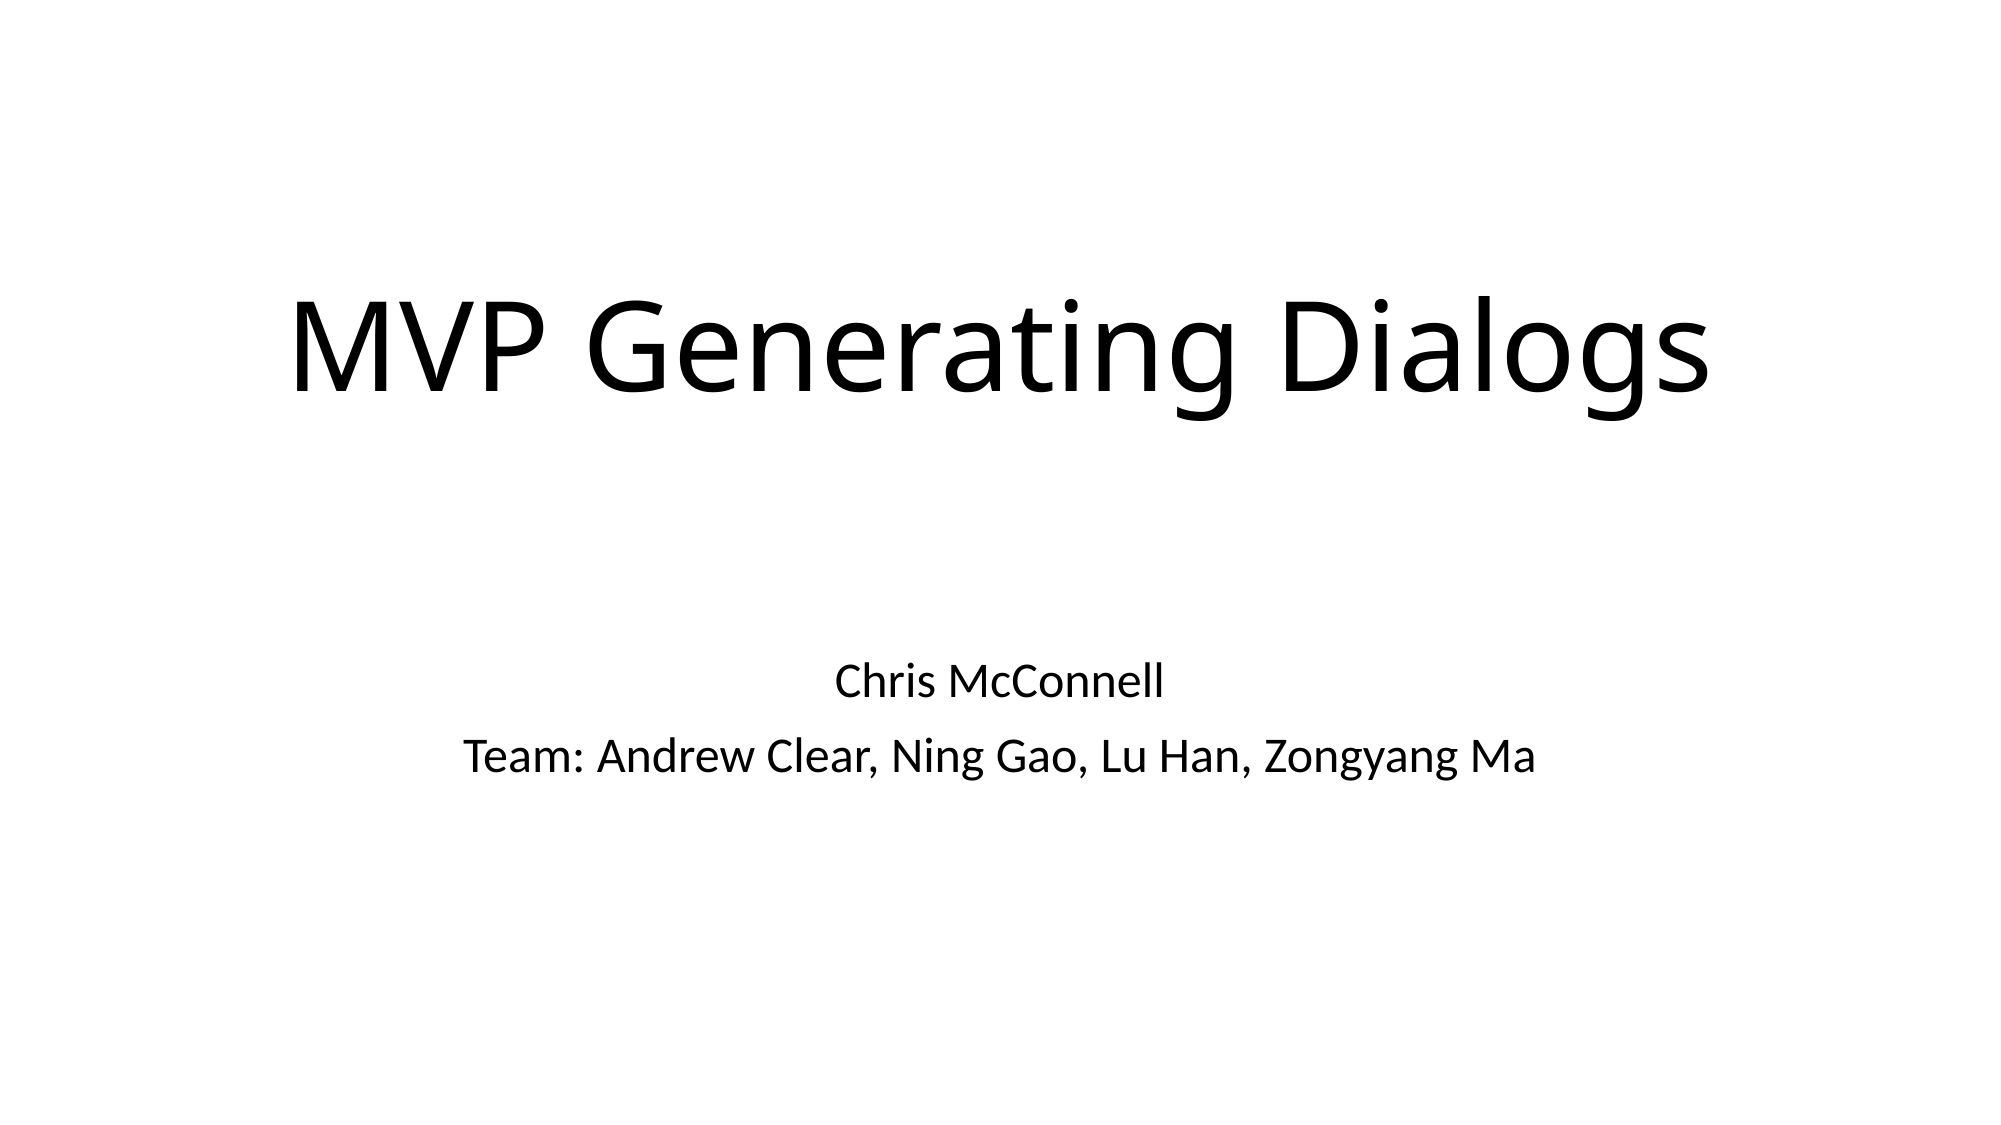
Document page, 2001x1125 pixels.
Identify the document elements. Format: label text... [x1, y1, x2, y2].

title MVP Generating Dialogs [249, 184, 1750, 576]
subtitle Chris McConnell Team: Andrew Clear, Ning Gao, Lu Han, Zongyang Ma [249, 647, 1750, 919]
